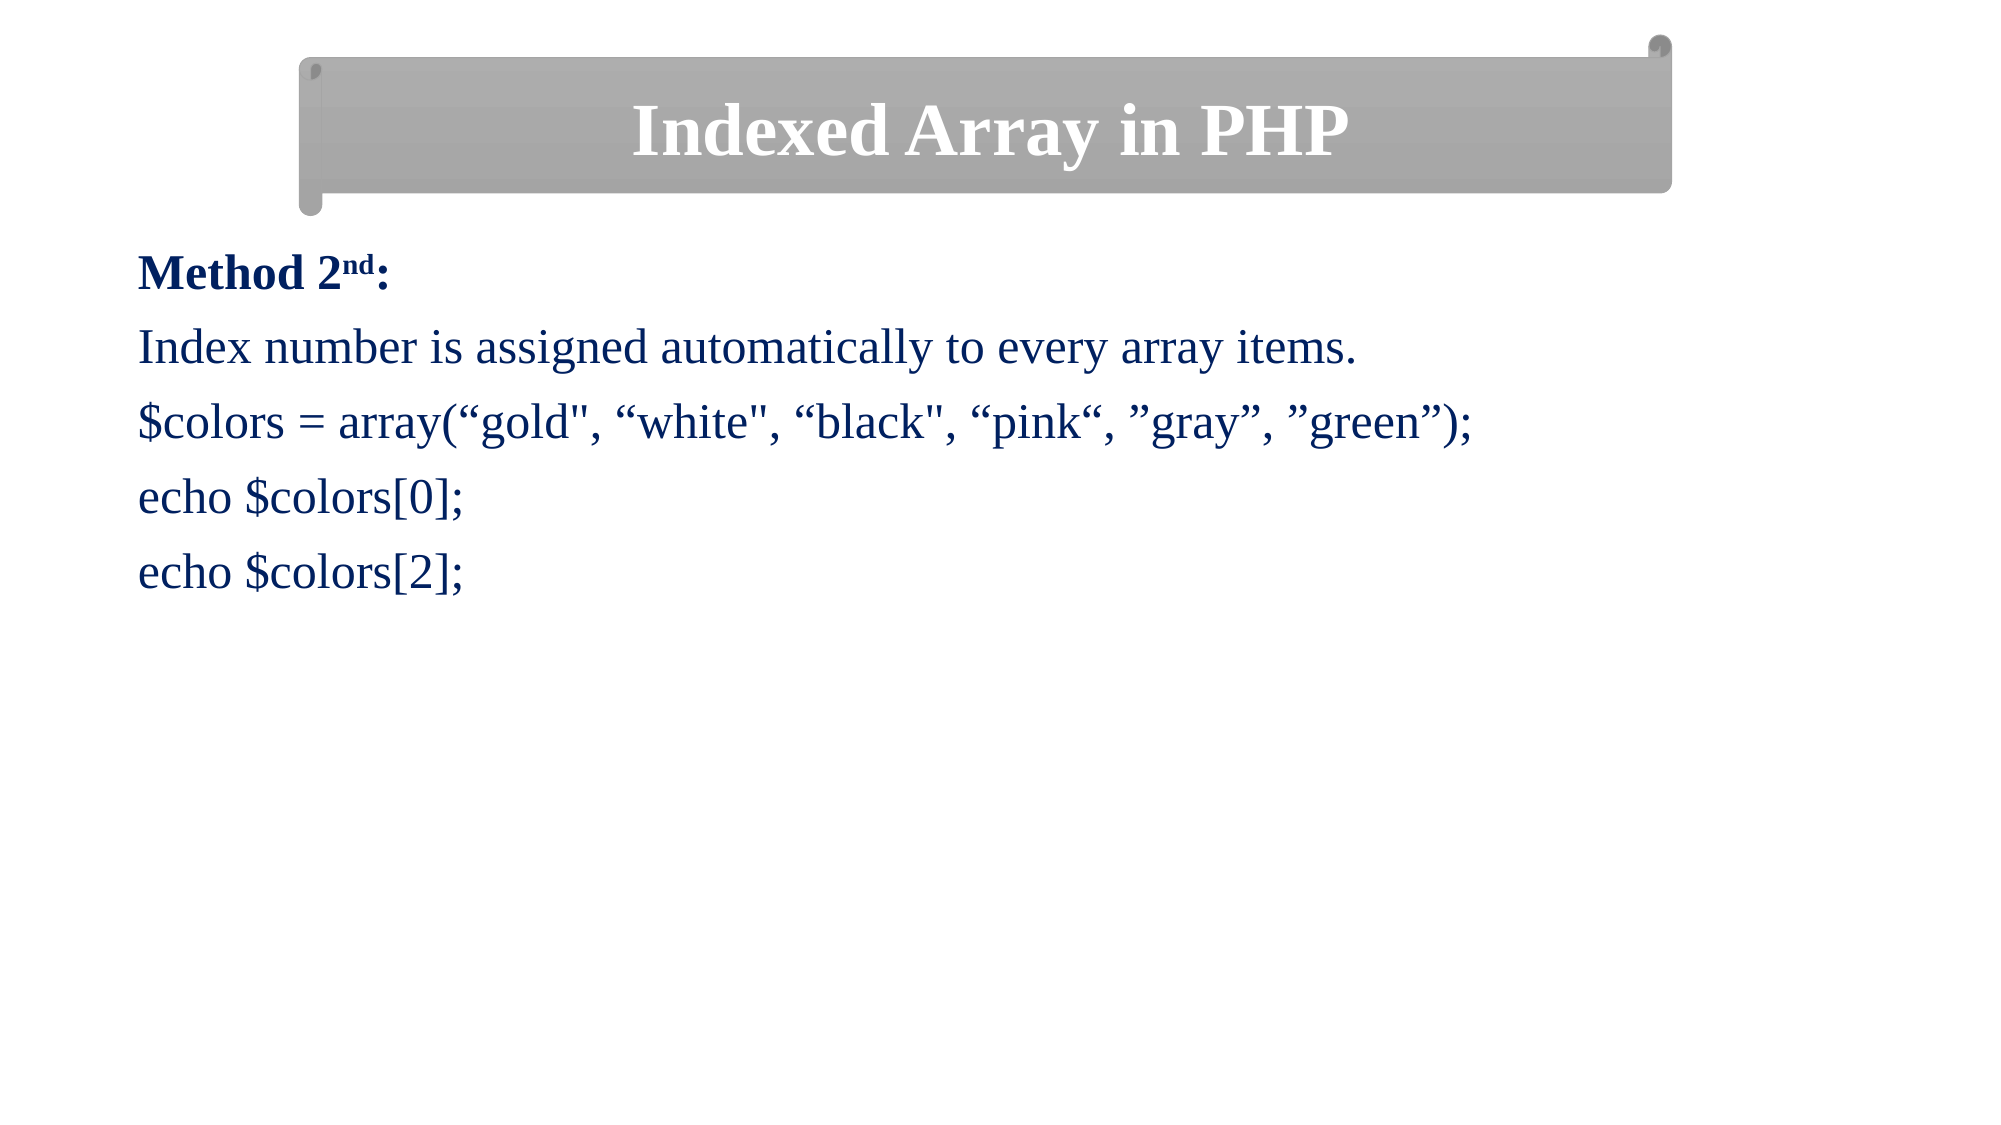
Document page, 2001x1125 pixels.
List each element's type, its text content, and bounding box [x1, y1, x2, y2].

text_box Indexed Array in PHP [298, 34, 1673, 217]
list Method 2nd: Index number is assigned automatically to every array items. $colors = array(“gold", “white", “black", “pink“, ”gray”, ”green”); echo $colors[0]; echo $colors[2]; [122, 238, 1848, 1066]
